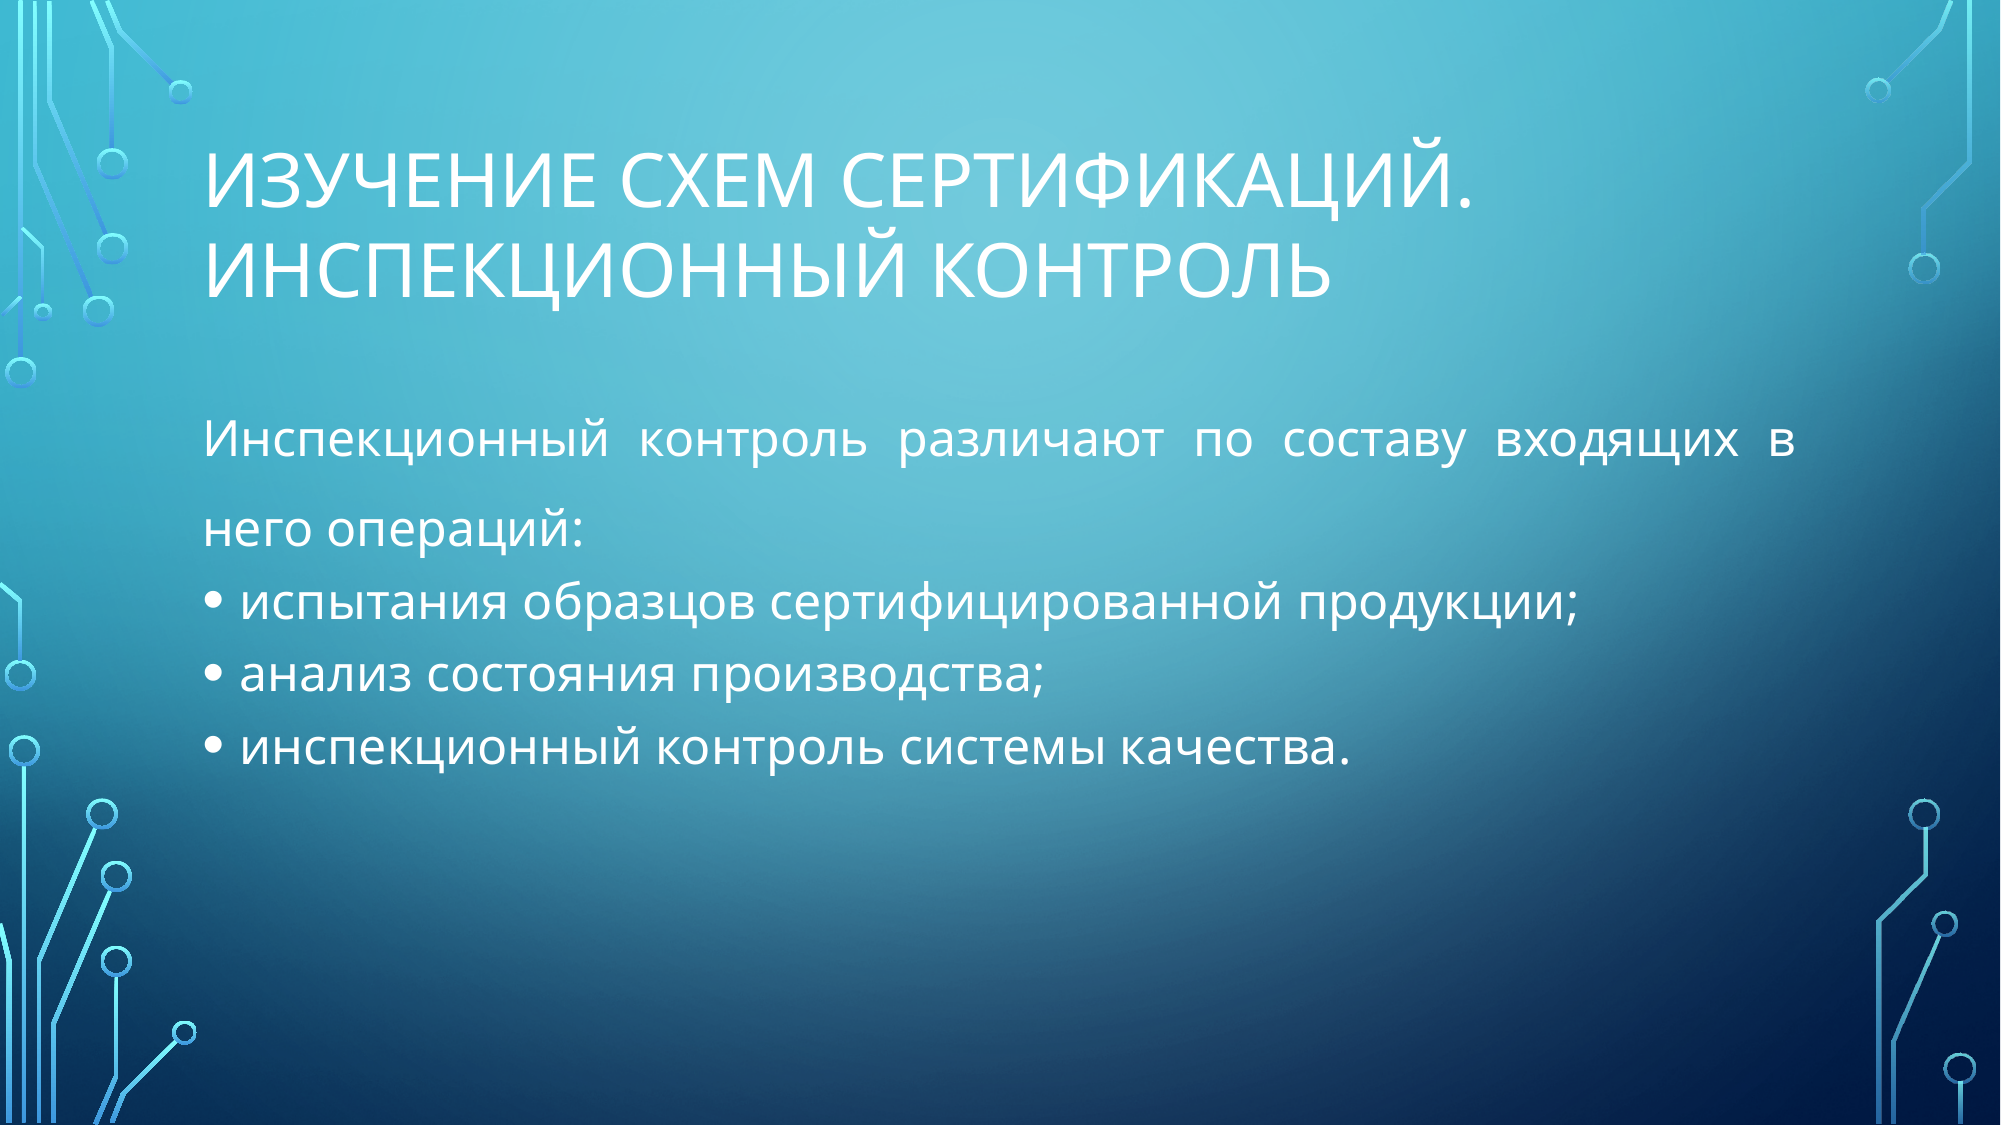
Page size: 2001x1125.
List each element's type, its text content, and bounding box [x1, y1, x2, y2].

title Изучение схем сертификаций. Инспекционный контроль [187, 101, 1813, 344]
list Инспекционный контроль различают по составу входящих в него операций: испытания образцов сертифицированной продукции; анализ состояния производства; инспекционный контроль системы качества. [187, 369, 1813, 950]
